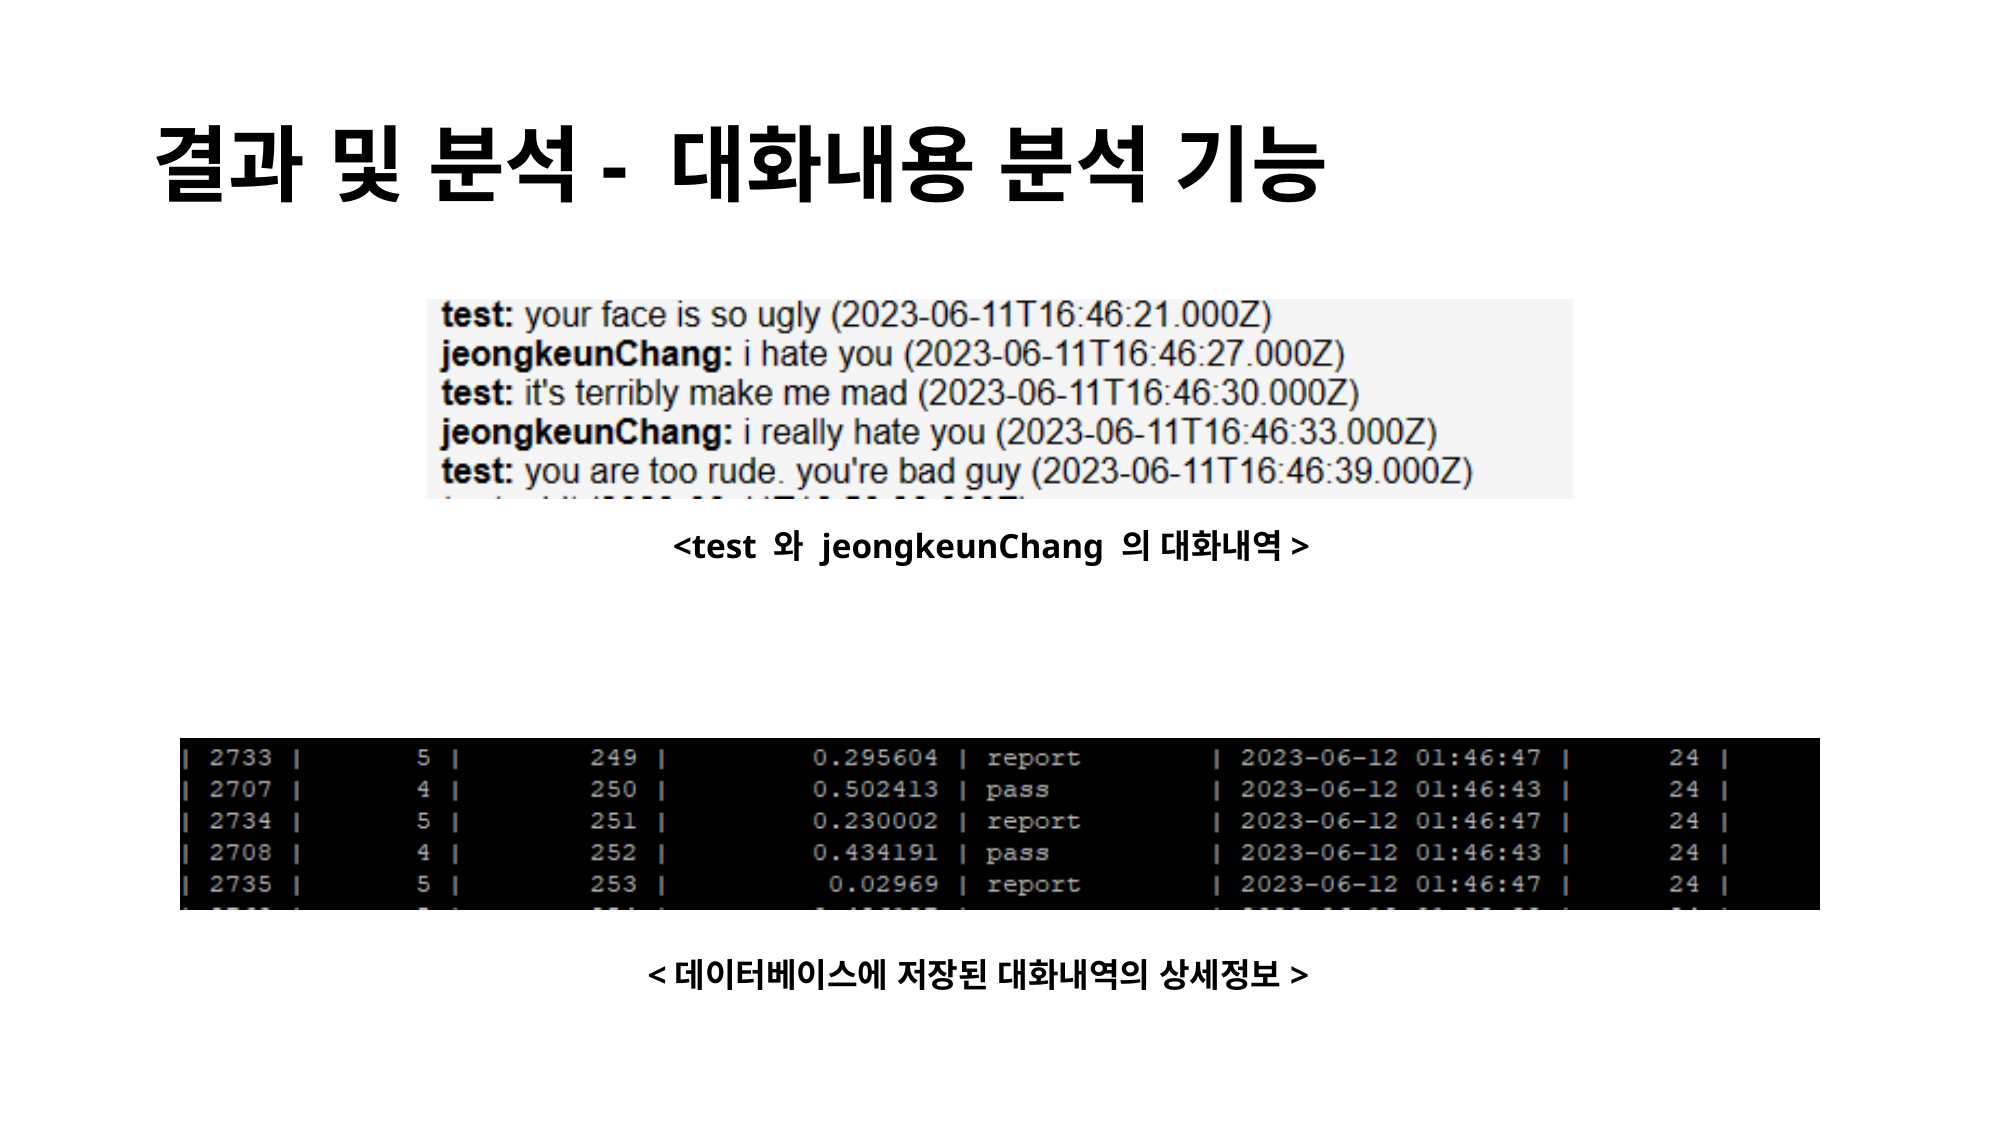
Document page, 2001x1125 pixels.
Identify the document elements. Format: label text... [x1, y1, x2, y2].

text_box <데이터베이스에 저장된 대화내역의 상세정보> [632, 936, 1440, 1010]
title 결과 및 분석- 대화내용 분석 기능 [137, 59, 1863, 278]
picture [427, 299, 1573, 499]
picture [179, 737, 1820, 910]
text_box <test 와 jeongkeunChang 의 대화내역> [657, 507, 1582, 580]
